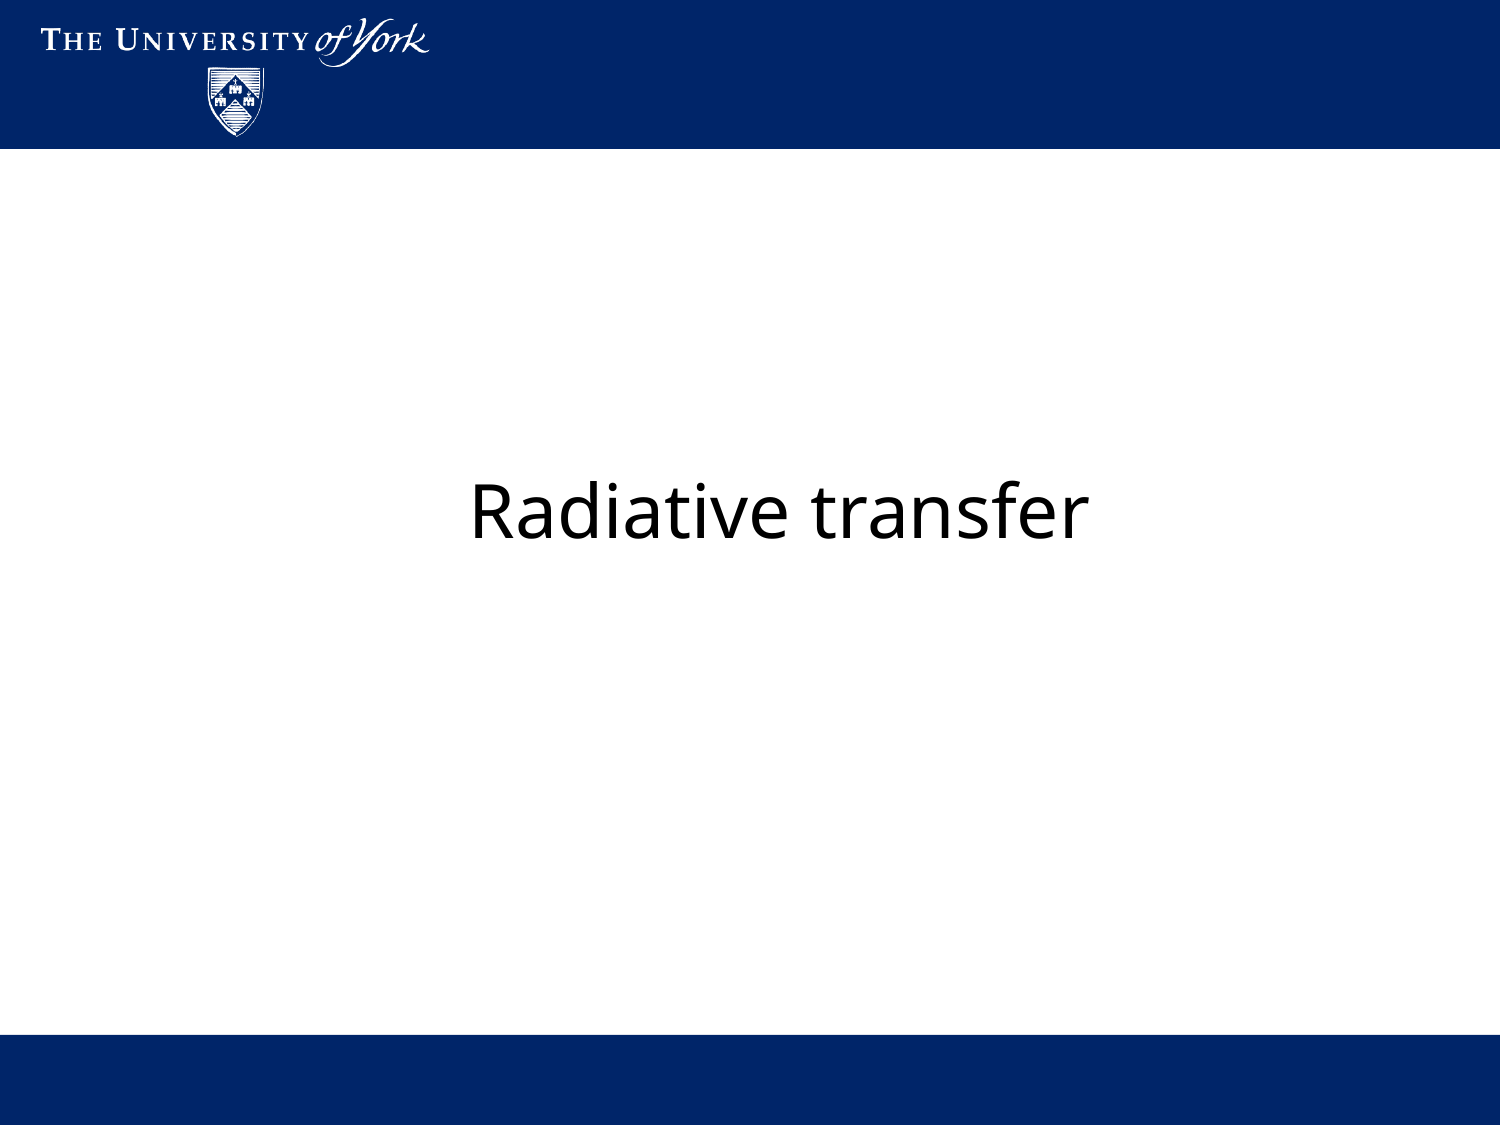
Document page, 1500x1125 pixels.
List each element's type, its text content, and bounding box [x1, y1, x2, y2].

text_box Radiative transfer [147, 456, 1412, 561]
picture [41, 18, 430, 138]
